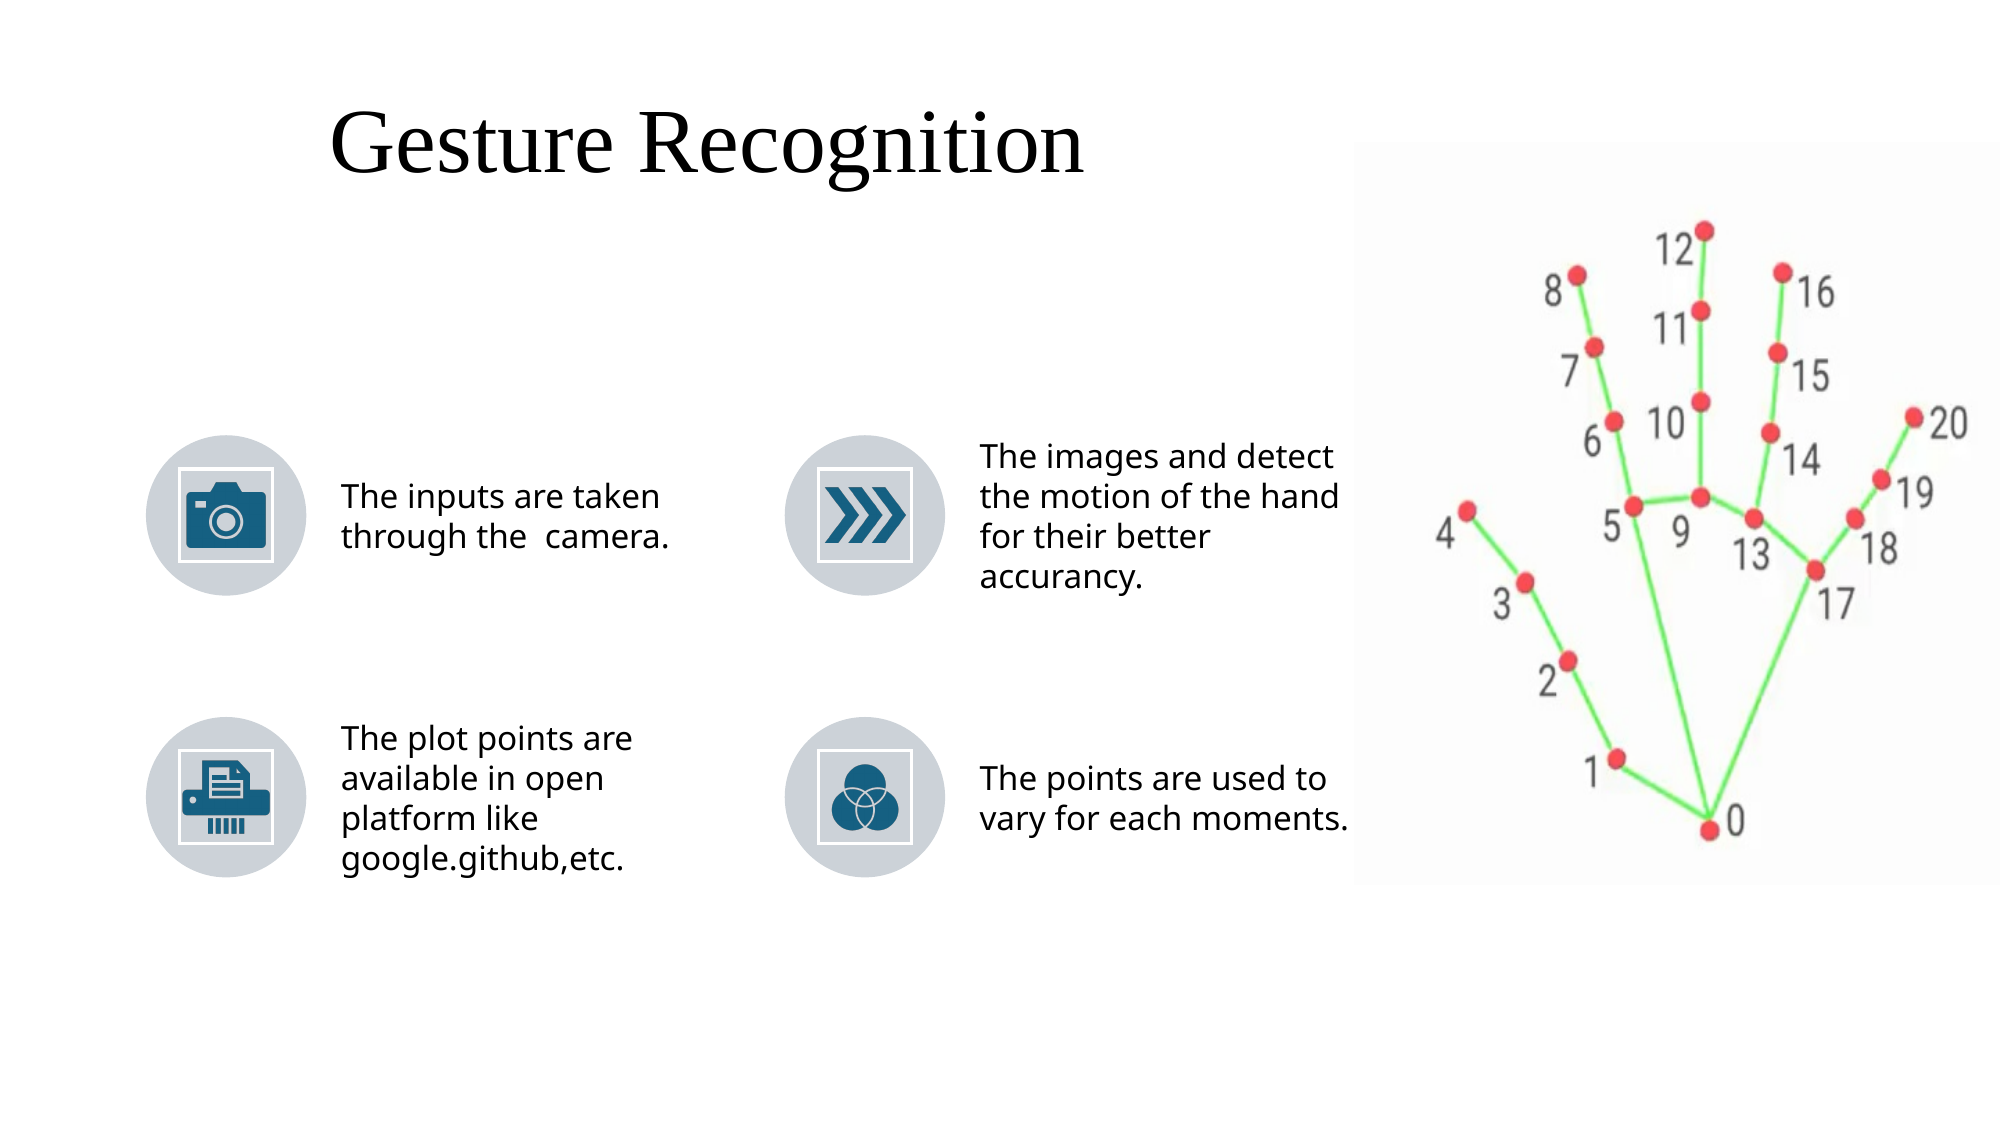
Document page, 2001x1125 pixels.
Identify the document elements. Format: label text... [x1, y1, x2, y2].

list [136, 298, 1367, 1014]
title Gesture Recognition [314, 34, 1566, 252]
picture [1353, 142, 2000, 886]
